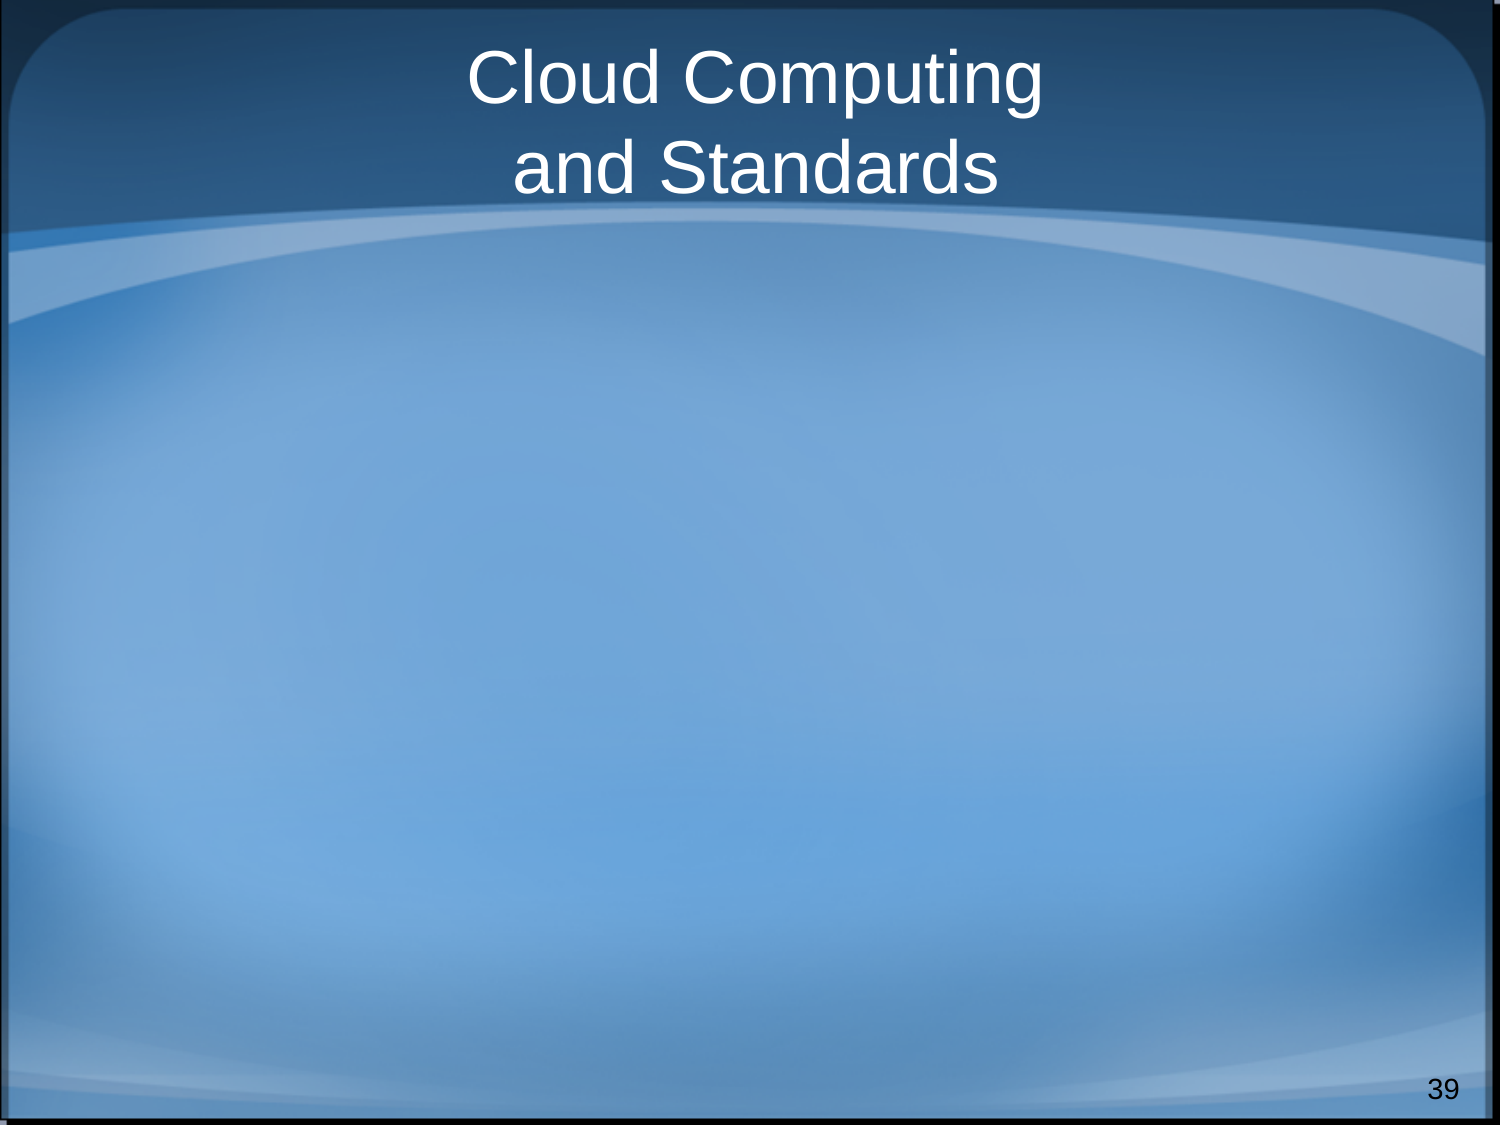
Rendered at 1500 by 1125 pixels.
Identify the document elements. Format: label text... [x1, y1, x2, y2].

slide_number 39 [1412, 1062, 1476, 1101]
title Cloud Computing and Standards [49, 24, 1463, 213]
picture [0, 0, 1500, 1125]
